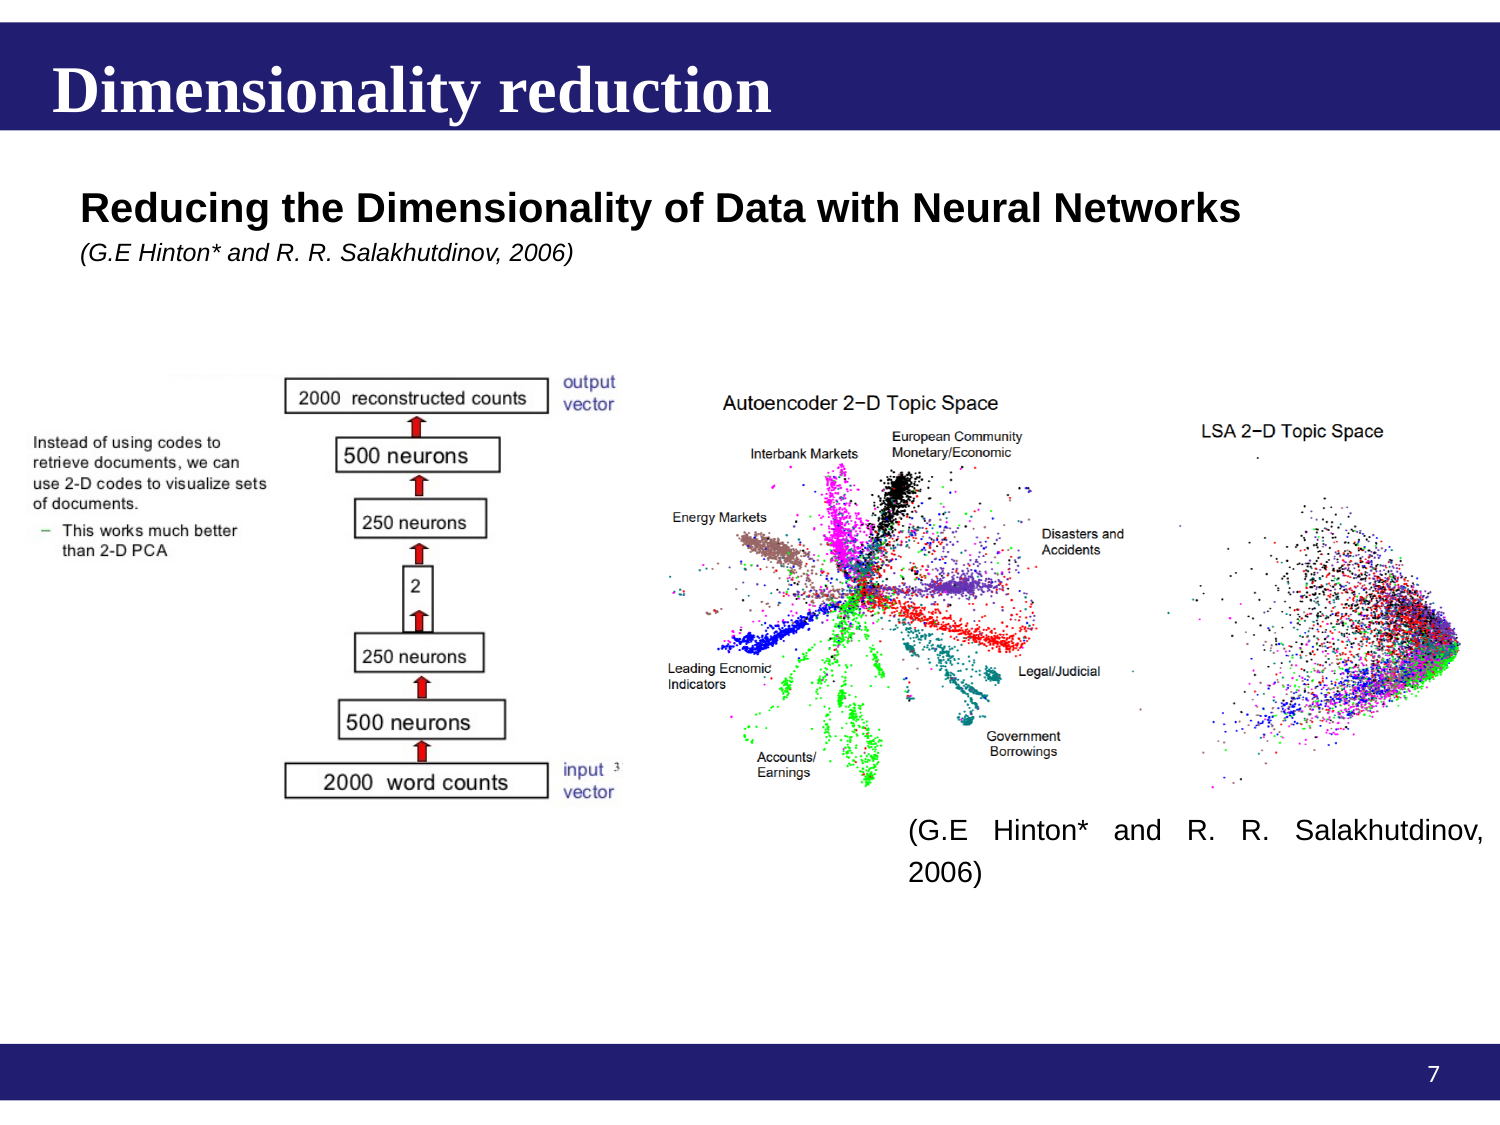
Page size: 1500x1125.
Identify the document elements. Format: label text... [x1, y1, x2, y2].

text_box Dimensionality reduction [37, 38, 788, 134]
text_box (G.E Hinton* and R. R. Salakhutdinov, 2006) [893, 796, 1500, 896]
slide_number 7 [1059, 1042, 1456, 1103]
text_box Reducing the Dimensionality of Data with Neural Networks (G.E Hinton* and R. R. Salakhutdinov, 2006) [65, 163, 1422, 274]
picture [26, 367, 1496, 810]
